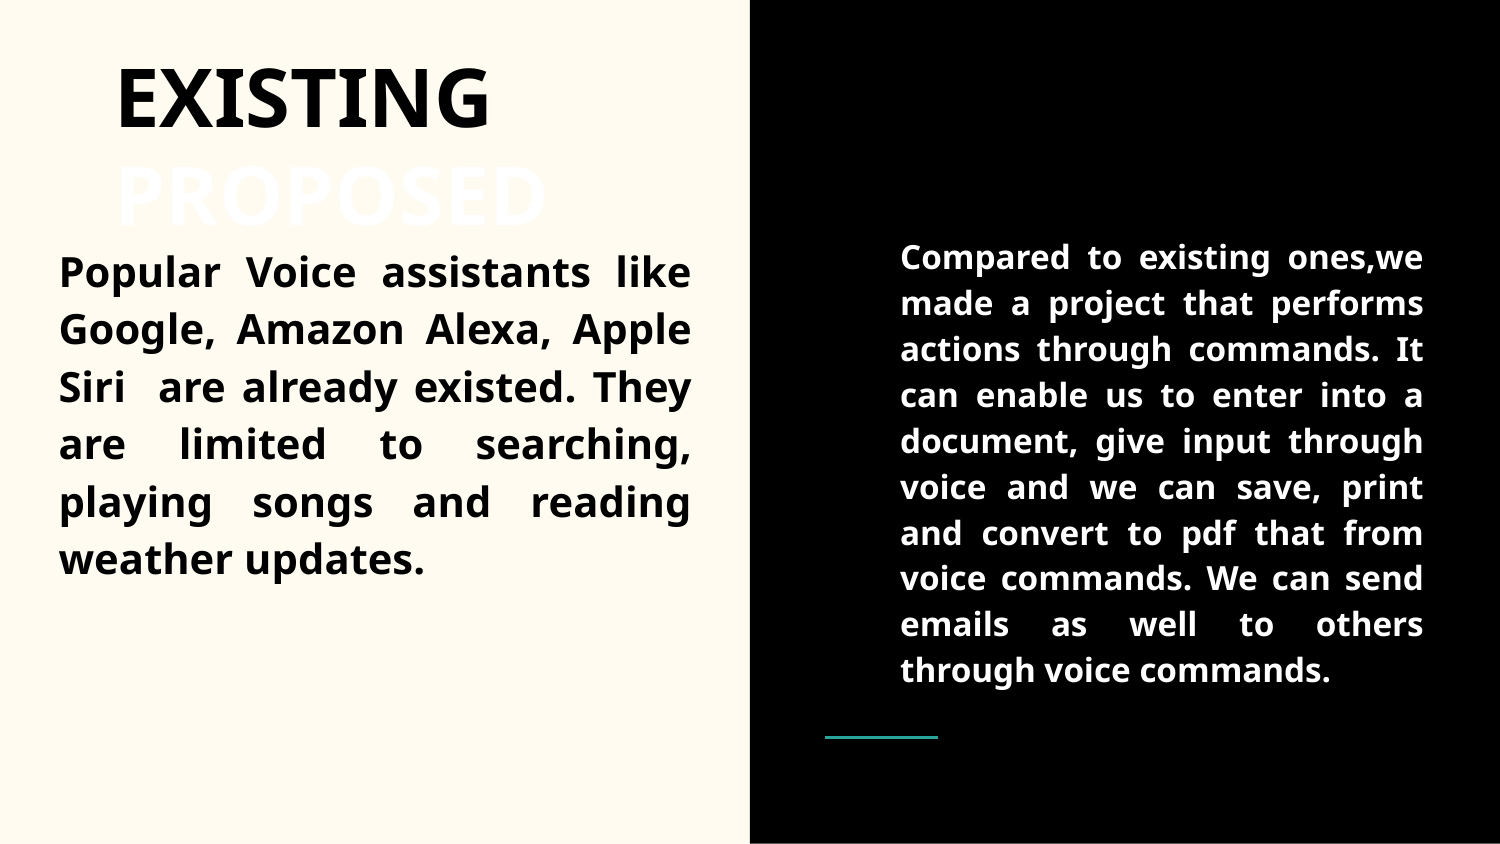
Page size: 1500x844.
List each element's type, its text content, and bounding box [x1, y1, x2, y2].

list Compared to existing ones,we made a project that performs actions through commands. It can enable us to enter into a document, give input through voice and we can save, print and convert to pdf that from voice commands. We can send emails as well to others through voice commands. [810, 194, 1440, 725]
subtitle EXISTING PROPOSED [24, 28, 1477, 176]
title Popular Voice assistants like Google, Amazon Alexa, Apple Siri are already existed. They are limited to searching, playing songs and reading weather updates. [43, 194, 708, 704]
